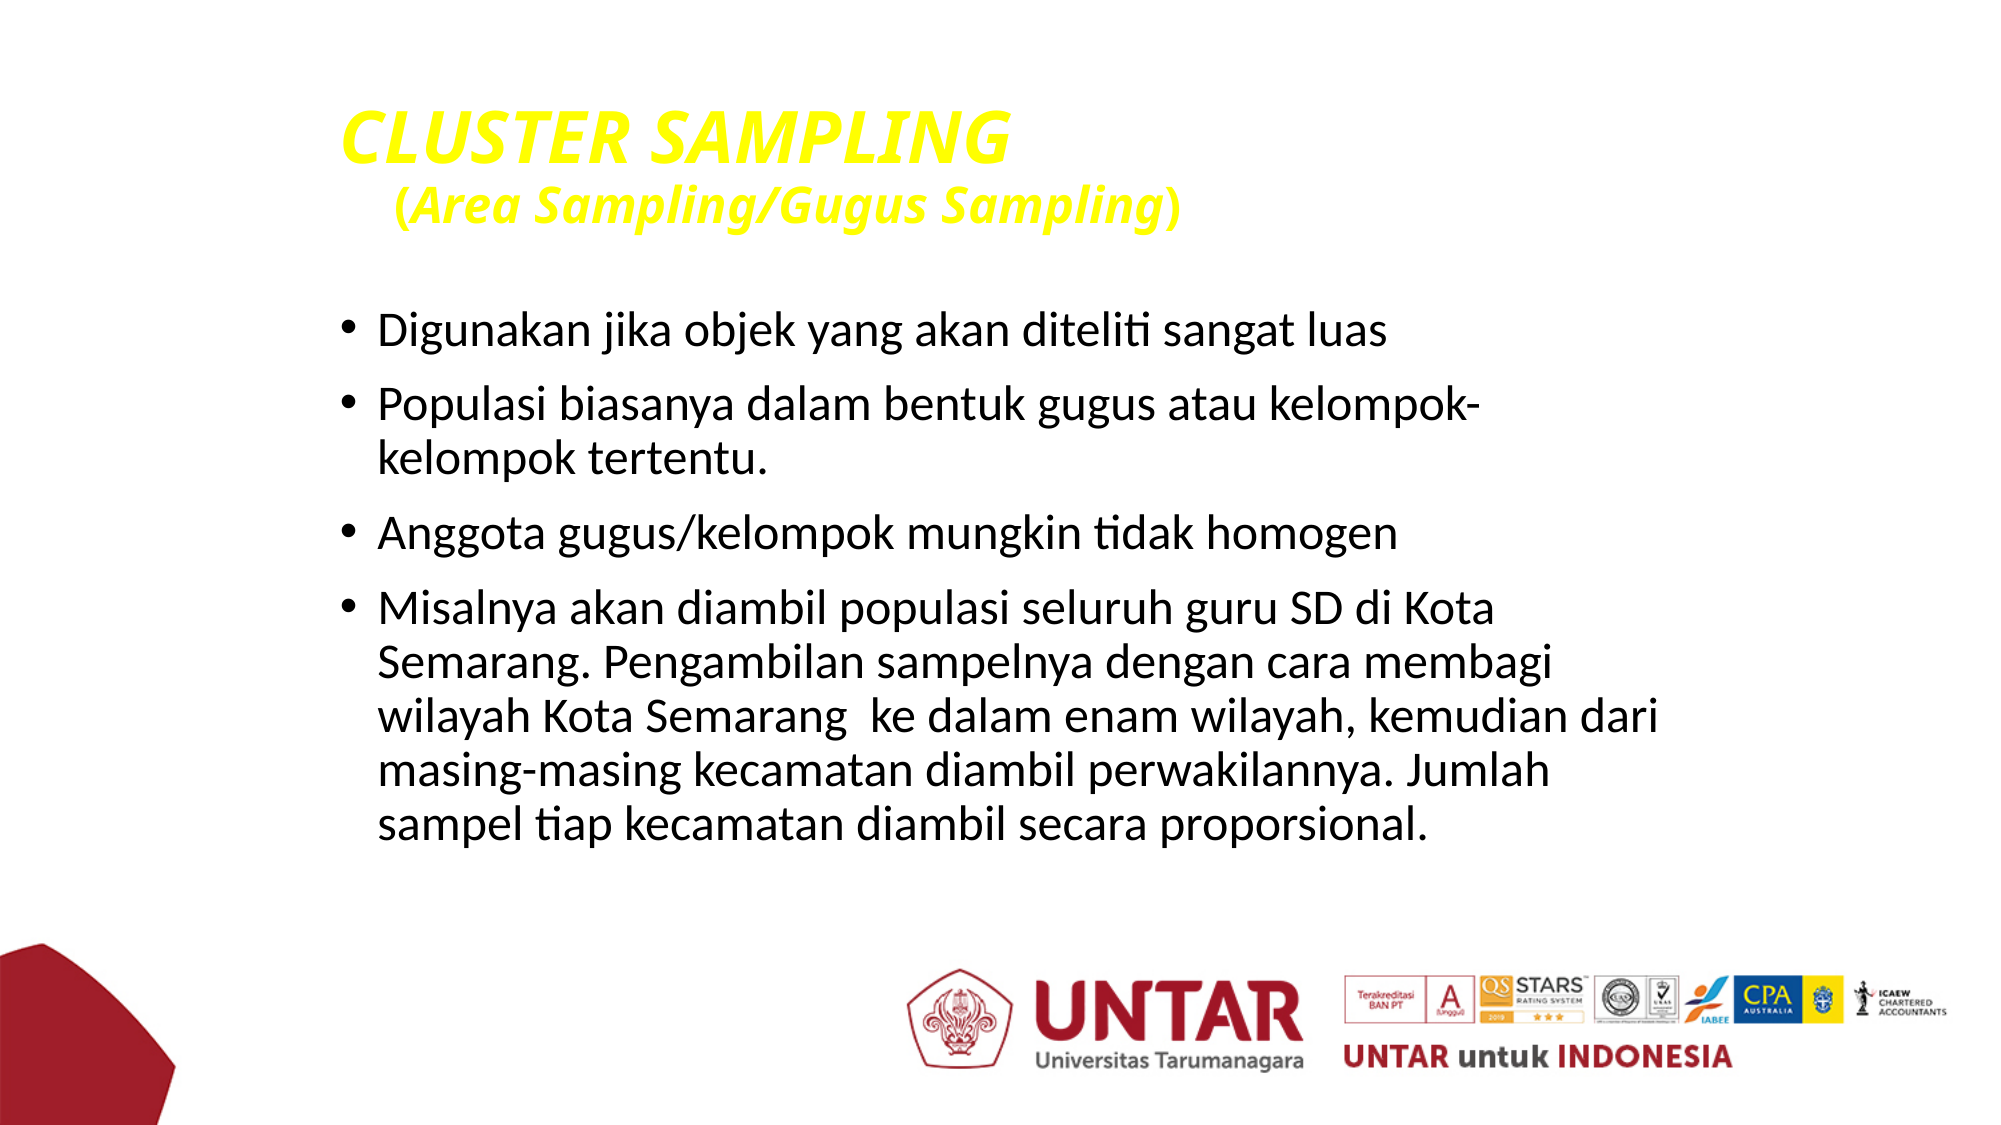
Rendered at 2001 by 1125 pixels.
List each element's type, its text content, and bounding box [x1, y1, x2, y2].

picture [0, 0, 2001, 1125]
list Digunakan jika objek yang akan diteliti sangat luas Populasi biasanya dalam bentuk gugus atau kelompok-kelompok tertentu. Anggota gugus/kelompok mungkin tidak homogen Misalnya akan diambil populasi seluruh guru SD di Kota Semarang. Pengambilan sampelnya dengan cara membagi wilayah Kota Semarang ke dalam enam wilayah, kemudian dari masing-masing kecamatan diambil perwakilannya. Jumlah sampel tiap kecamatan diambil secara proporsional. [324, 295, 1675, 903]
title CLUSTER SAMPLING (Area Sampling/Gugus Sampling) [324, 93, 1675, 282]
